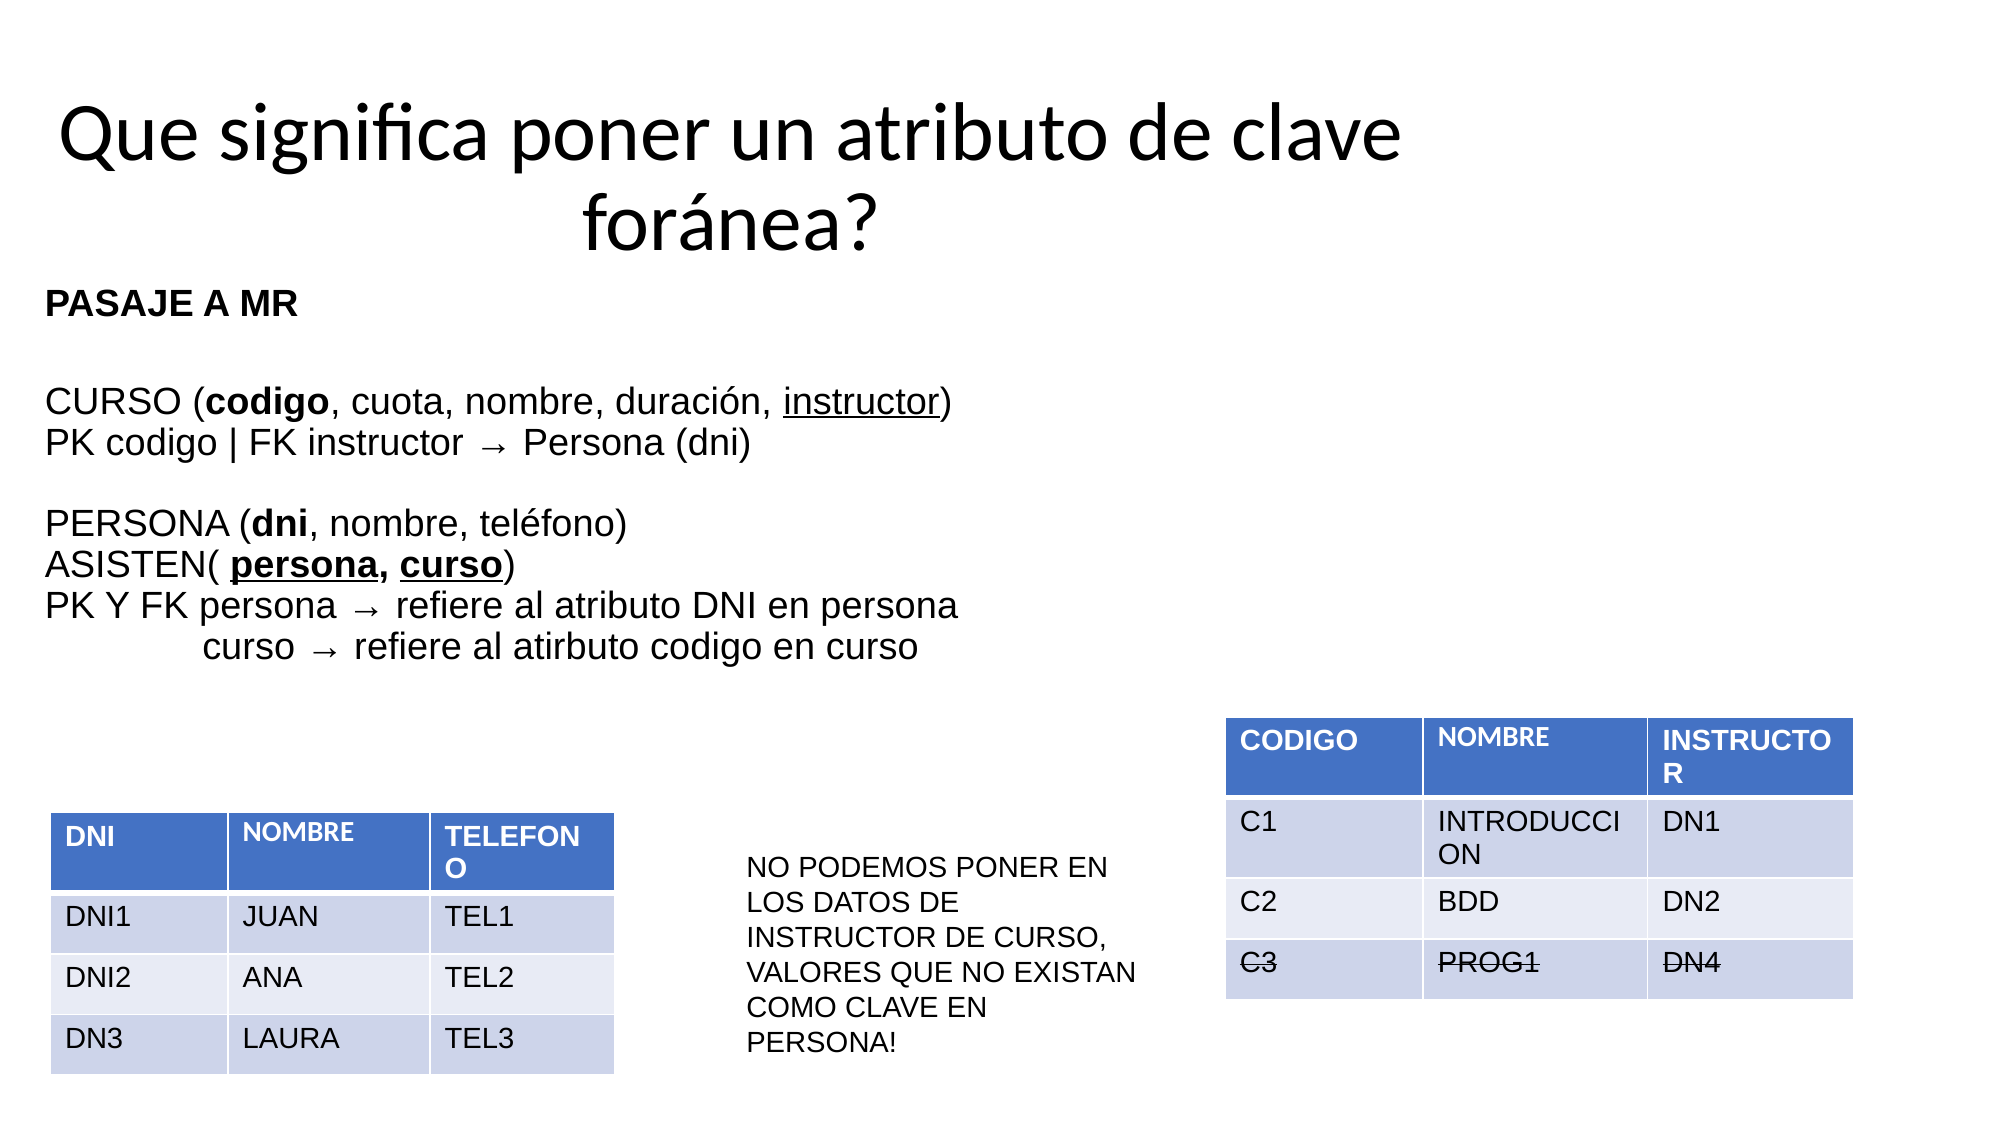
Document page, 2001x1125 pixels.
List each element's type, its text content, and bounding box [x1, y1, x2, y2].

table_header TELEFONO [431, 813, 614, 890]
table_cell DN4 [1648, 940, 1853, 999]
table_cell PROG1 [1424, 940, 1647, 999]
title Que significa poner un atributo de clave foránea? [0, 29, 1482, 276]
subtitle PASAJE A MR CURSO (codigo, cuota, nombre, duración, instructor) PK codigo | FK instructor → Persona (dni) PERSONA (dni, nombre, teléfono) ASISTEN( persona, curso) PK Y FK persona → refiere al atributo DNI en persona curso → refiere al atirbuto codigo en curso [22, 275, 1554, 736]
table_cell DN2 [1648, 879, 1853, 938]
table_header DNI [51, 813, 227, 890]
table_cell BDD [1424, 879, 1647, 938]
text_box NO PODEMOS PONER EN LOS DATOS DE INSTRUCTOR DE CURSO, VALORES QUE NO EXISTAN COMO CLAVE EN PERSONA! [731, 841, 1153, 1066]
table_cell JUAN [229, 896, 429, 953]
table_cell LAURA [229, 1015, 429, 1074]
table_cell TEL2 [431, 955, 614, 1014]
table_header INSTRUCTOR [1648, 718, 1853, 795]
table_cell INTRODUCCION [1424, 800, 1647, 877]
table_cell C1 [1226, 800, 1422, 877]
table_cell DNI2 [51, 955, 227, 1014]
table_cell DNI1 [51, 896, 227, 953]
table_cell TEL3 [431, 1015, 614, 1074]
table_header CODIGO [1226, 718, 1422, 795]
table_cell ANA [229, 955, 429, 1014]
table_cell DN3 [51, 1015, 227, 1074]
table_cell C3 [1226, 940, 1422, 999]
table_cell TEL1 [431, 896, 614, 953]
table_cell DN1 [1648, 800, 1853, 877]
table_cell C2 [1226, 879, 1422, 938]
table_header NOMBRE [1424, 718, 1647, 795]
table_header NOMBRE [229, 813, 429, 890]
